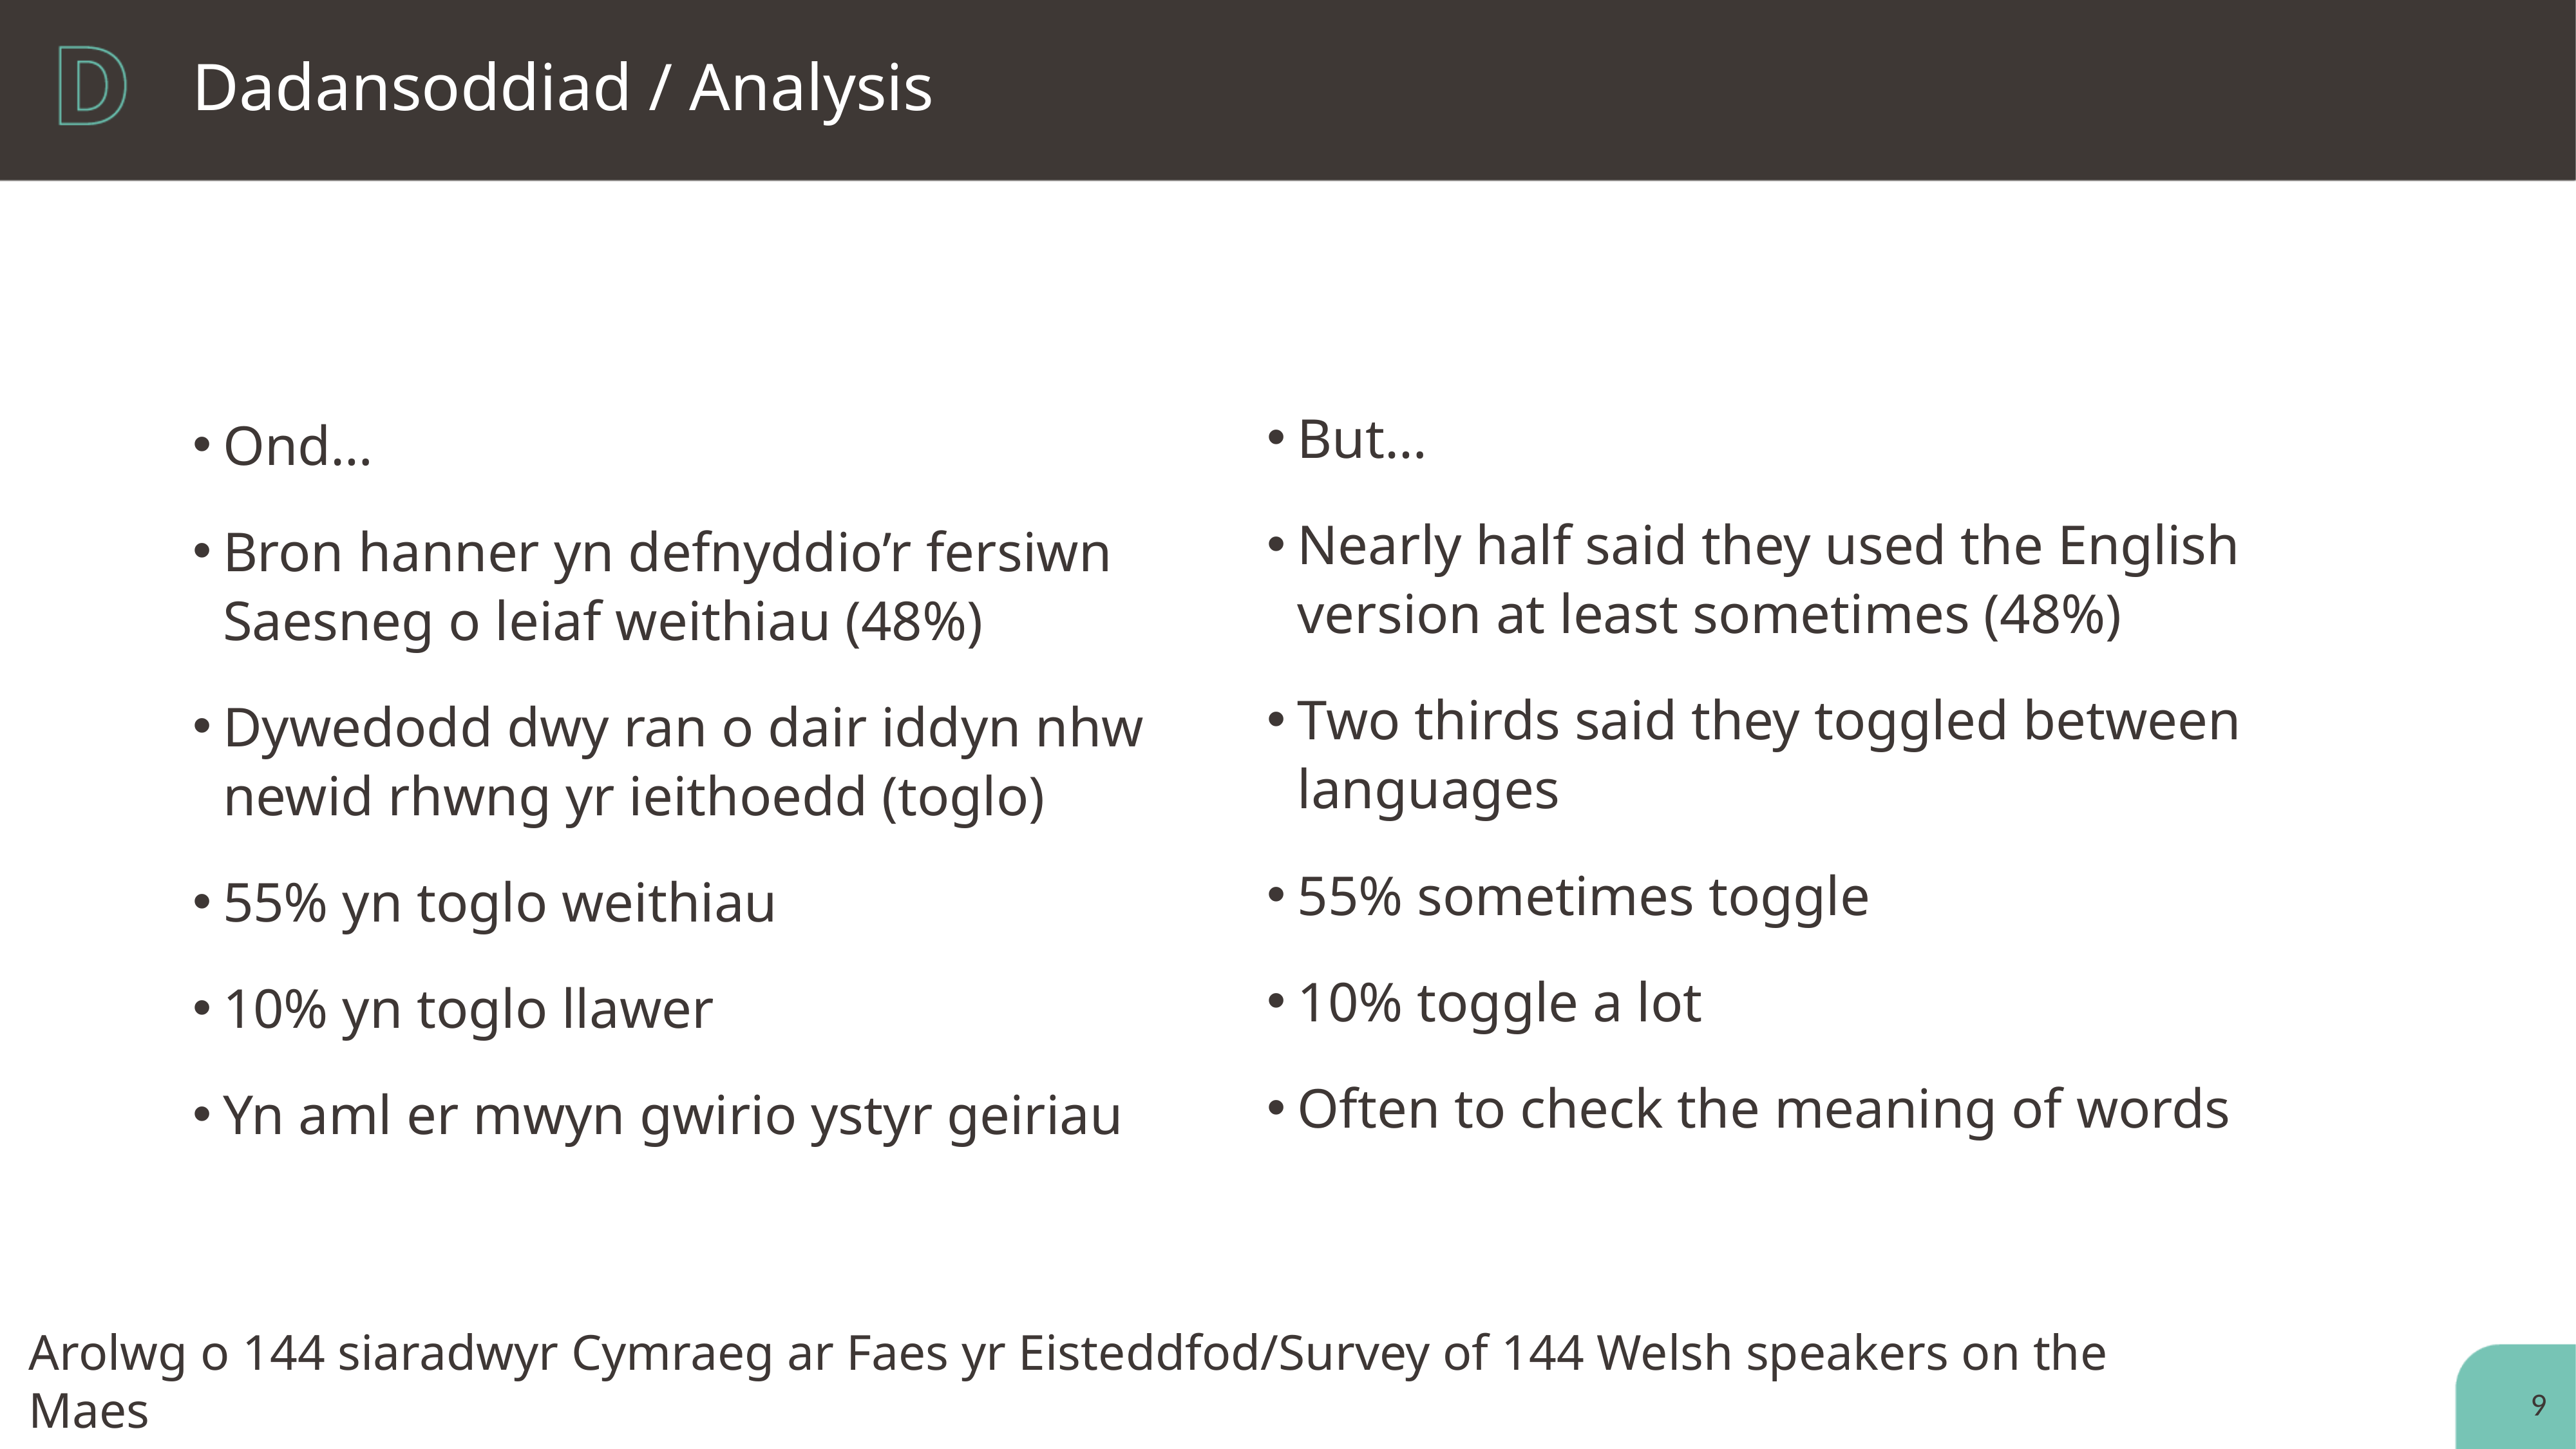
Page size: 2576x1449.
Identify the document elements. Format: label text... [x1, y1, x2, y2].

list But… Nearly half said they used the English version at least sometimes (48%) Two thirds said they toggled between languages 55% sometimes toggle 10% toggle a lot Often to check the meaning of words [1257, 333, 2449, 1325]
list Ond… Bron hanner yn defnyddio’r fersiwn Saesneg o leiaf weithiau (48%) Dywedodd dwy ran o dair iddyn nhw newid rhwng yr ieithoedd (toglo) 55% yn toglo weithiau 10% yn toglo llawer Yn aml er mwyn gwirio ystyr geiriau [183, 280, 1219, 1272]
title Dadansoddiad / Analysis [182, 43, 2449, 135]
text_box Arolwg o 144 siaradwyr Cymraeg ar Faes yr Eisteddfod/Survey of 144 Welsh speakers on the Maes [19, 1317, 2206, 1449]
picture [0, 0, 2576, 1449]
slide_number 9 [2206, 1371, 2557, 1435]
